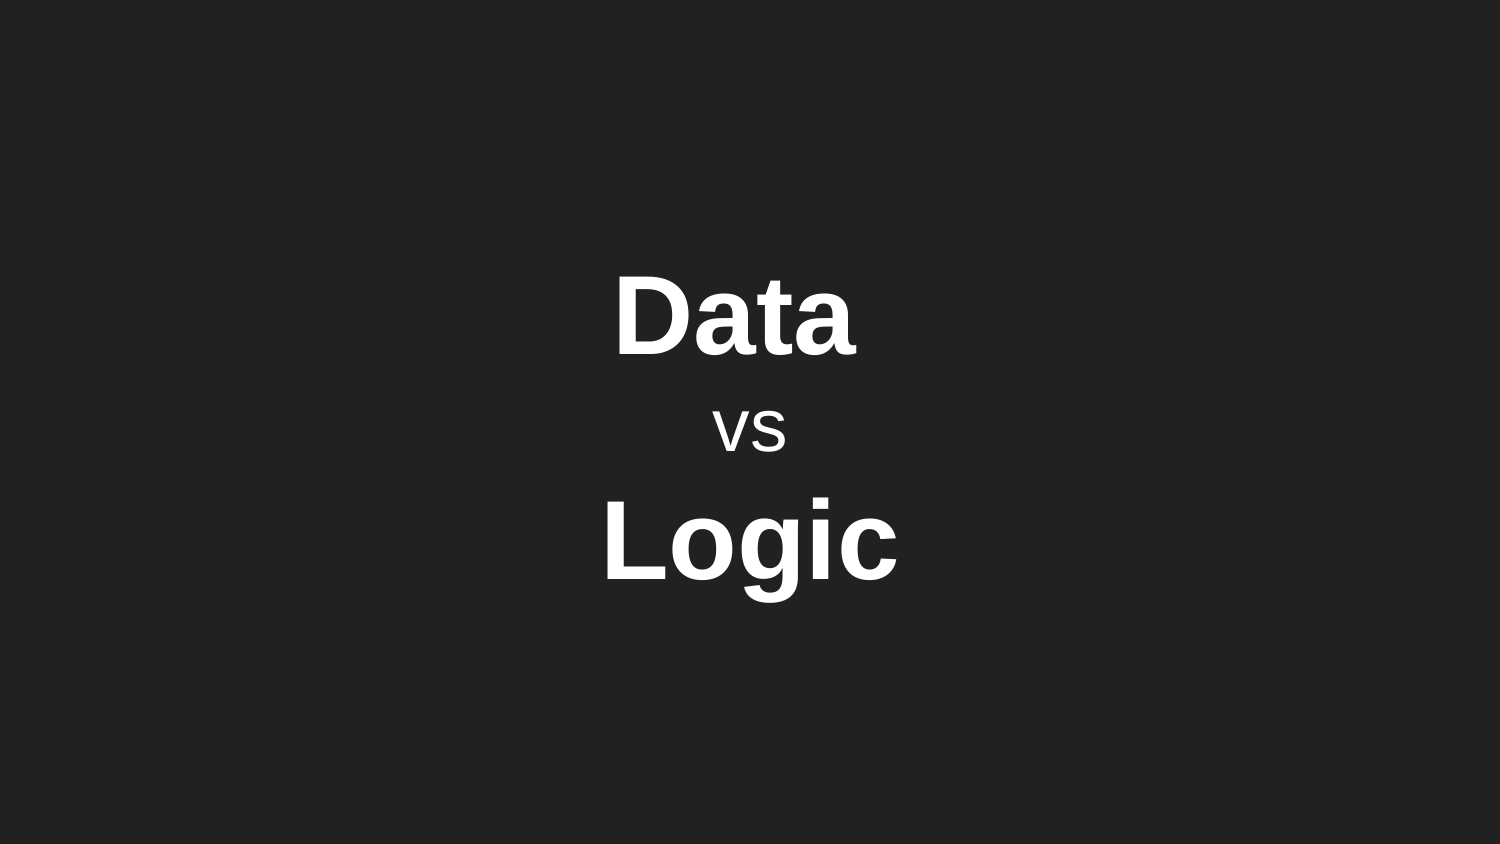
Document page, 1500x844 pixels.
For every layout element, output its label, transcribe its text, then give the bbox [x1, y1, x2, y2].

title Data vs Logic [51, 352, 1449, 491]
